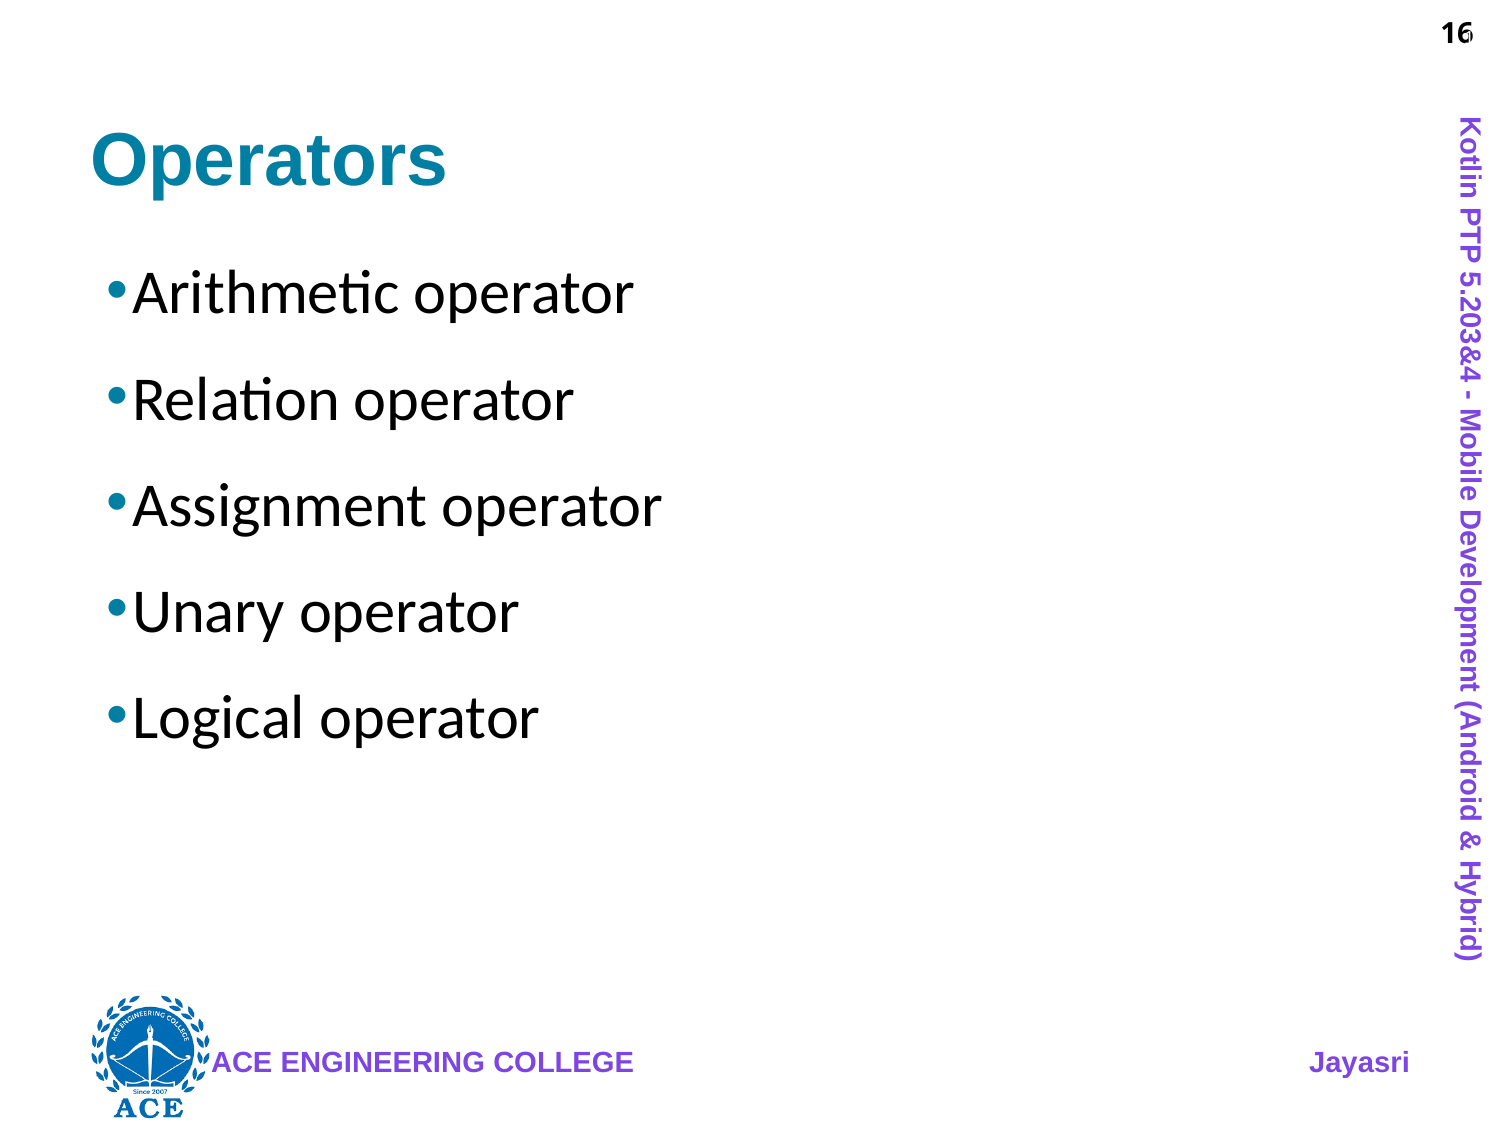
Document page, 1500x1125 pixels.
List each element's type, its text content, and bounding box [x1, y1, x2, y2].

slide_number 16 [1409, 18, 1500, 49]
title Operators [75, 35, 1425, 216]
list Arithmetic operator Relation operator Assignment operator Unary operator Logical operator [75, 236, 1426, 1010]
picture [219, 1055, 224, 1064]
picture [76, 1010, 228, 1125]
